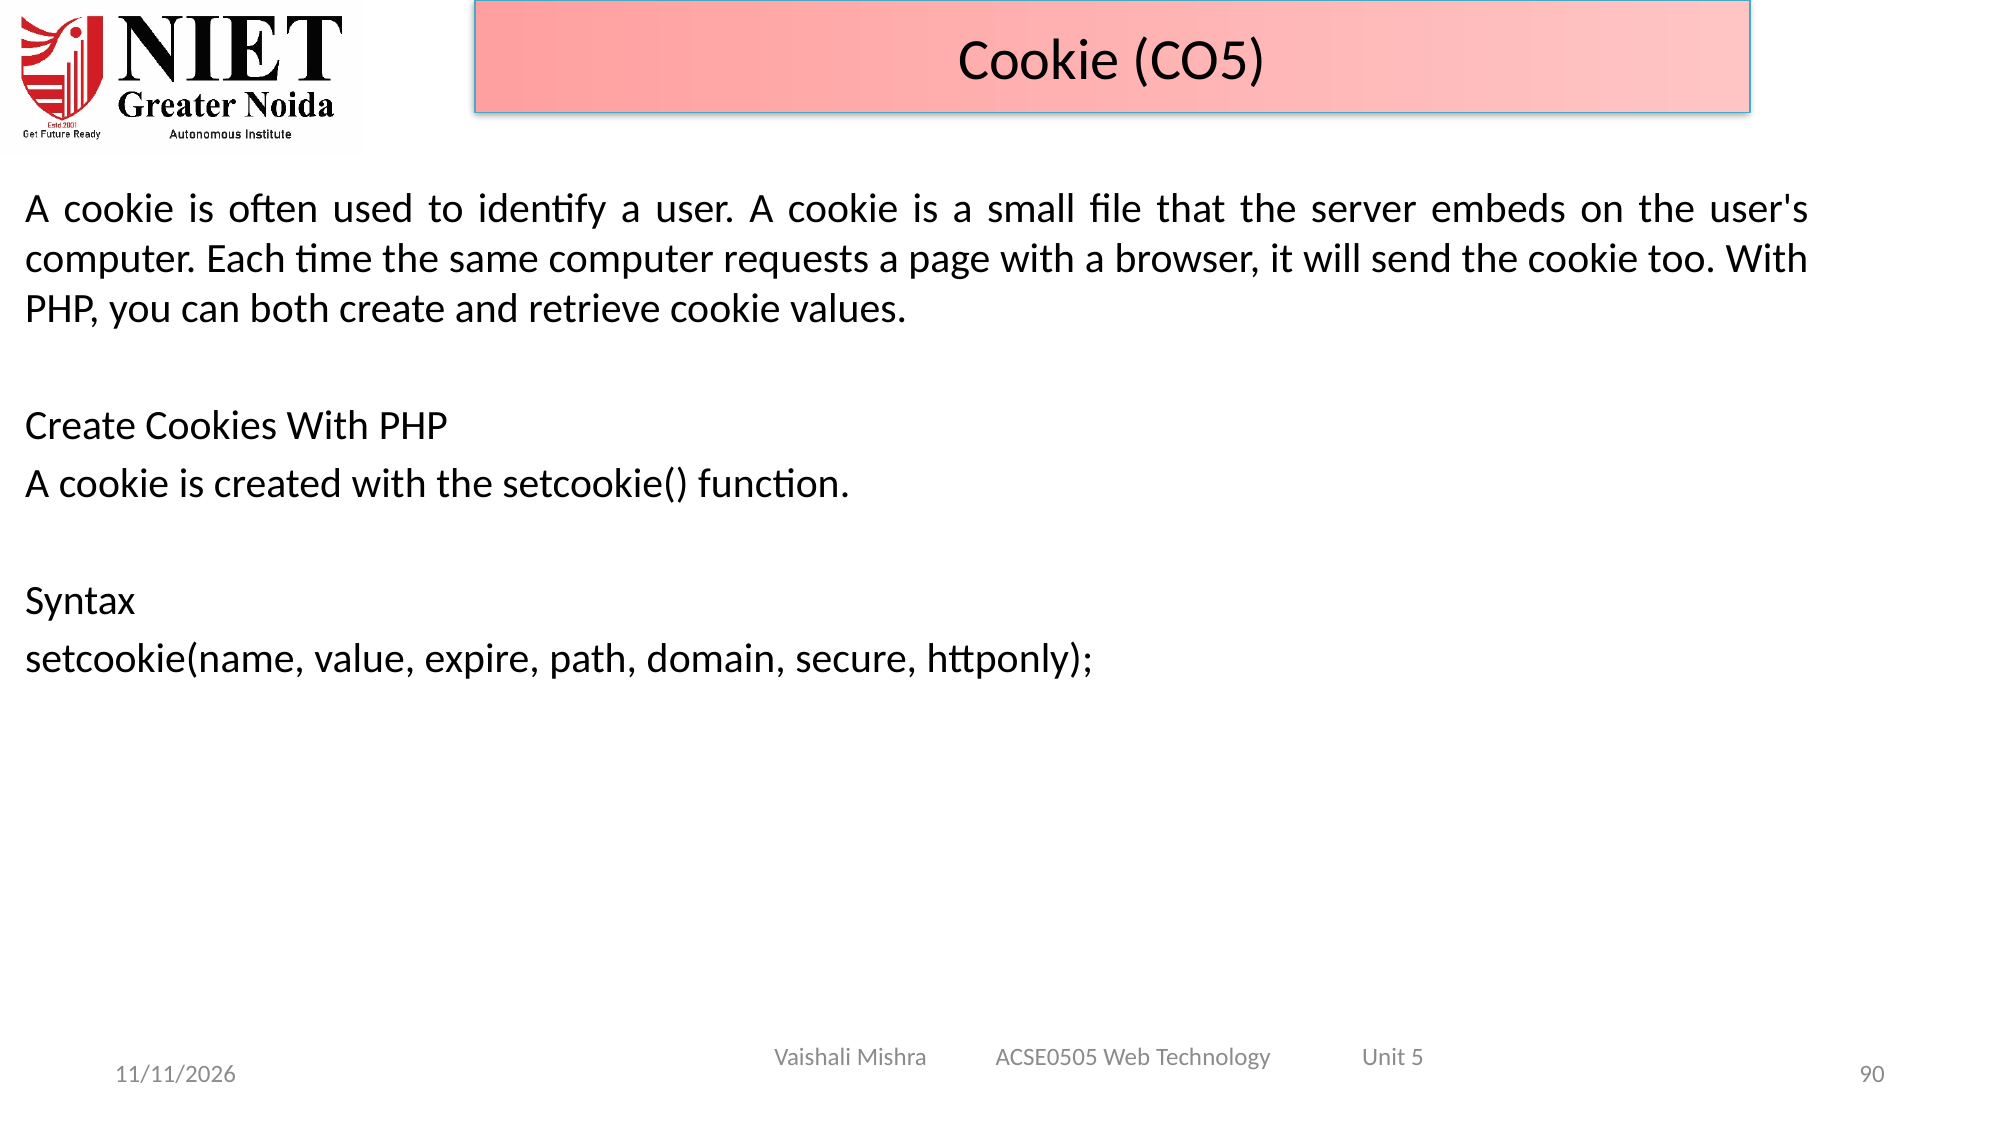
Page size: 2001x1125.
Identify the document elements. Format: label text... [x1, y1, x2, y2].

footer Vaishali Mishra ACSE0505 Web Technology Unit 5 [712, 1036, 1488, 1085]
slide_number 90 [1433, 1042, 1900, 1103]
text_box A cookie is often used to identify a user. A cookie is a small file that the server embeds on the user's computer. Each time the same computer requests a page with a browser, it will send the cookie too. With PHP, you can both create and retrieve cookie values. Create Cookies With PHP A cookie is created with the setcookie() function. Syntax setcookie(name, value, expire, path, domain, secure, httponly); [10, 173, 1825, 1036]
text_box Cookie (CO5) [474, 0, 1751, 113]
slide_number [99, 1042, 567, 1103]
picture [0, 0, 363, 156]
